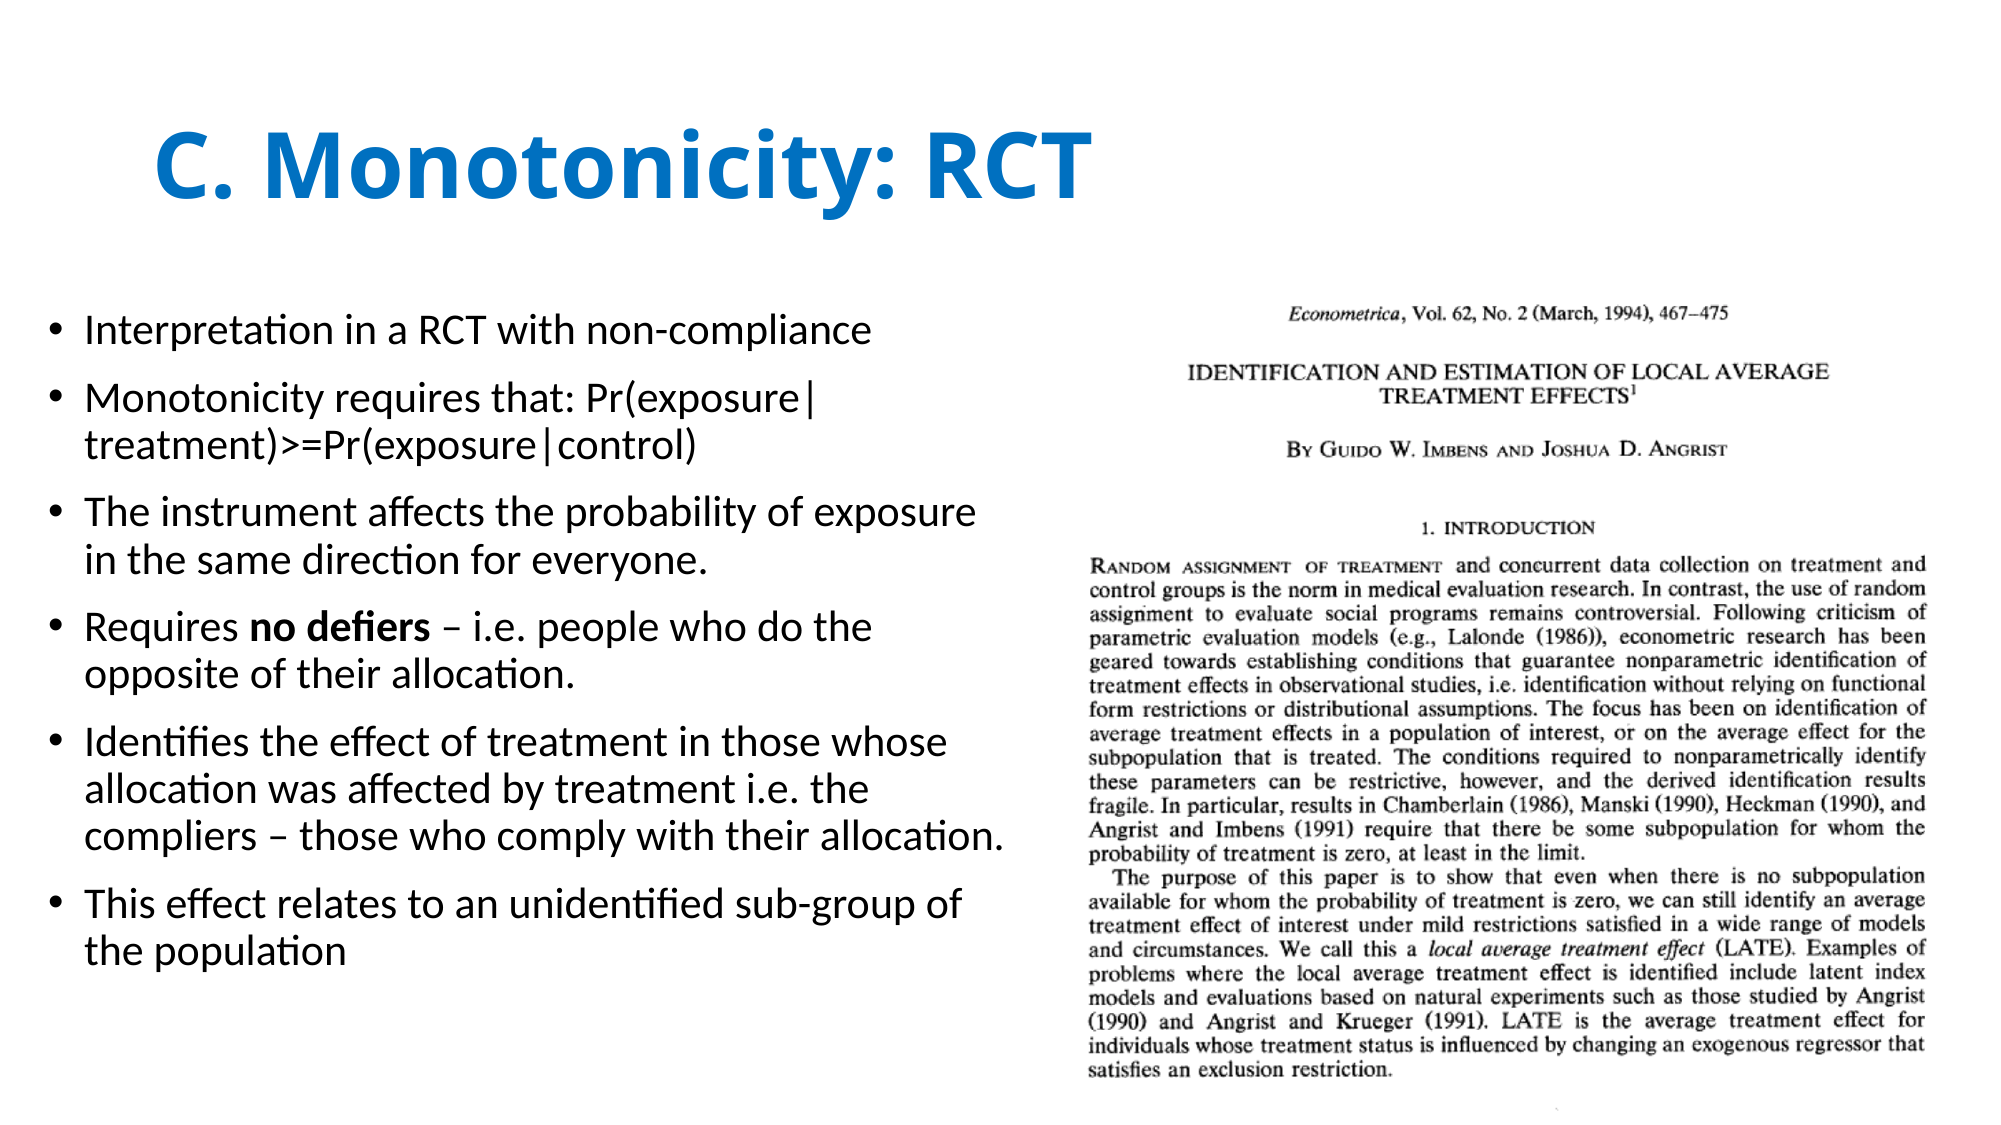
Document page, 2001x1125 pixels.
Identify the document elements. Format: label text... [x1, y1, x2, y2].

list Interpretation in a RCT with non-compliance Monotonicity requires that: Pr(exposure|treatment)>=Pr(exposure|control) The instrument affects the probability of exposure in the same direction for everyone. Requires no defiers – i.e. people who do the opposite of their allocation. Identifies the effect of treatment in those whose allocation was affected by treatment i.e. the compliers – those who comply with their allocation. This effect relates to an unidentified sub-group of the population [33, 299, 1027, 1014]
picture [1048, 255, 2000, 1114]
title C. Monotonicity: RCT [137, 59, 1863, 278]
